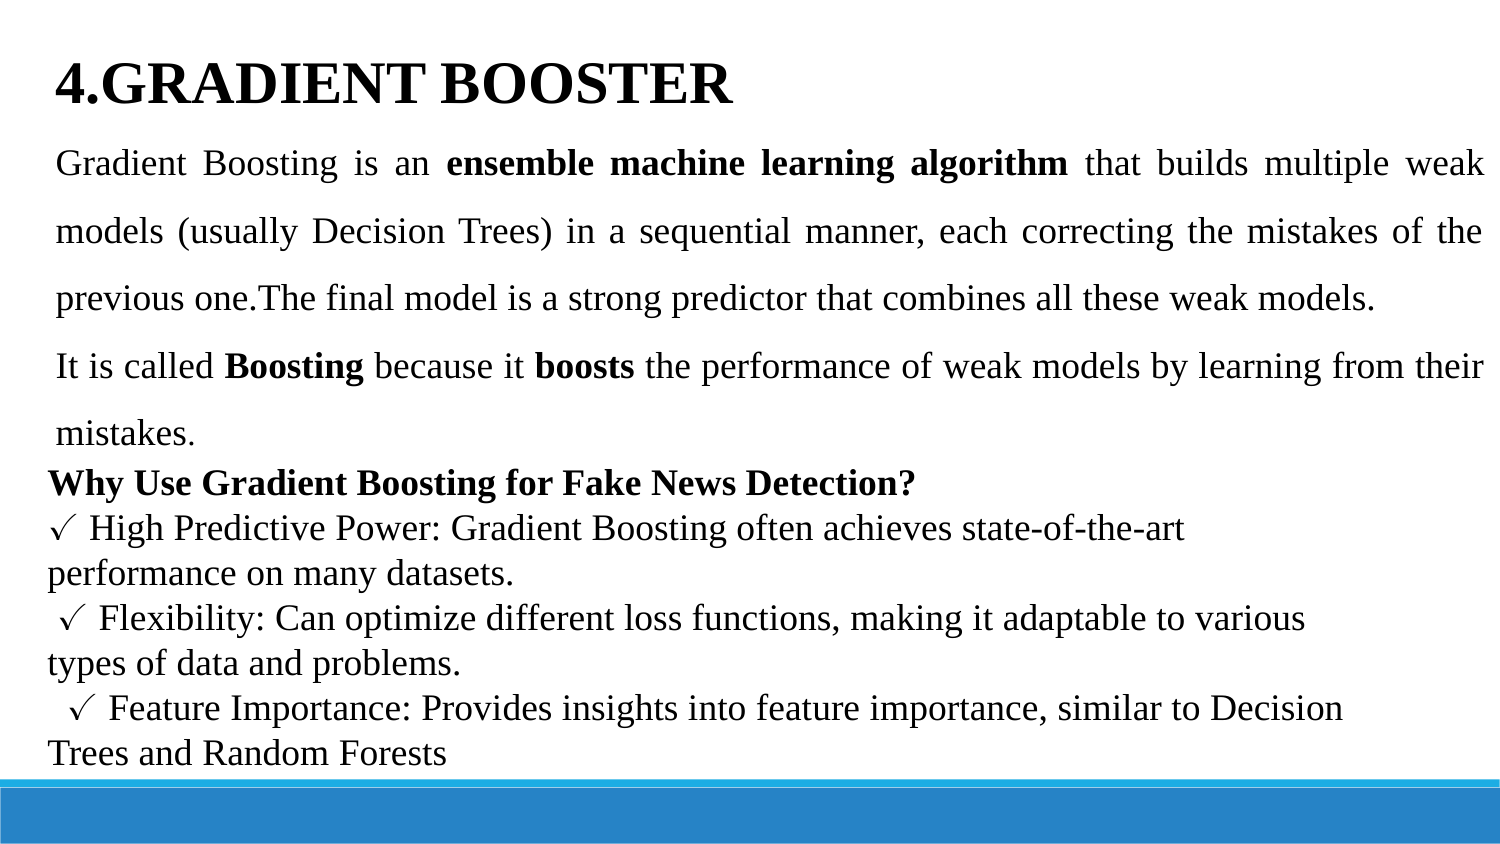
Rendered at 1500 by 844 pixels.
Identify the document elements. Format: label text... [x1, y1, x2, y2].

text_box Why Use Gradient Boosting for Fake News Detection? ✓ High Predictive Power: Gradient Boosting often achieves state-of-the-art performance on many datasets. ✓ Flexibility: Can optimize different loss functions, making it adaptable to various types of data and problems. ✓ Feature Importance: Provides insights into feature importance, similar to Decision Trees and Random Forests [32, 451, 1373, 781]
text_box 4.GRADIENT BOOSTER Gradient Boosting is an ensemble machine learning algorithm that builds multiple weak models (usually Decision Trees) in a sequential manner, each correcting the mistakes of the previous one.The final model is a strong predictor that combines all these weak models. It is called Boosting because it boosts the performance of weak models by learning from their mistakes. [40, 35, 1500, 506]
